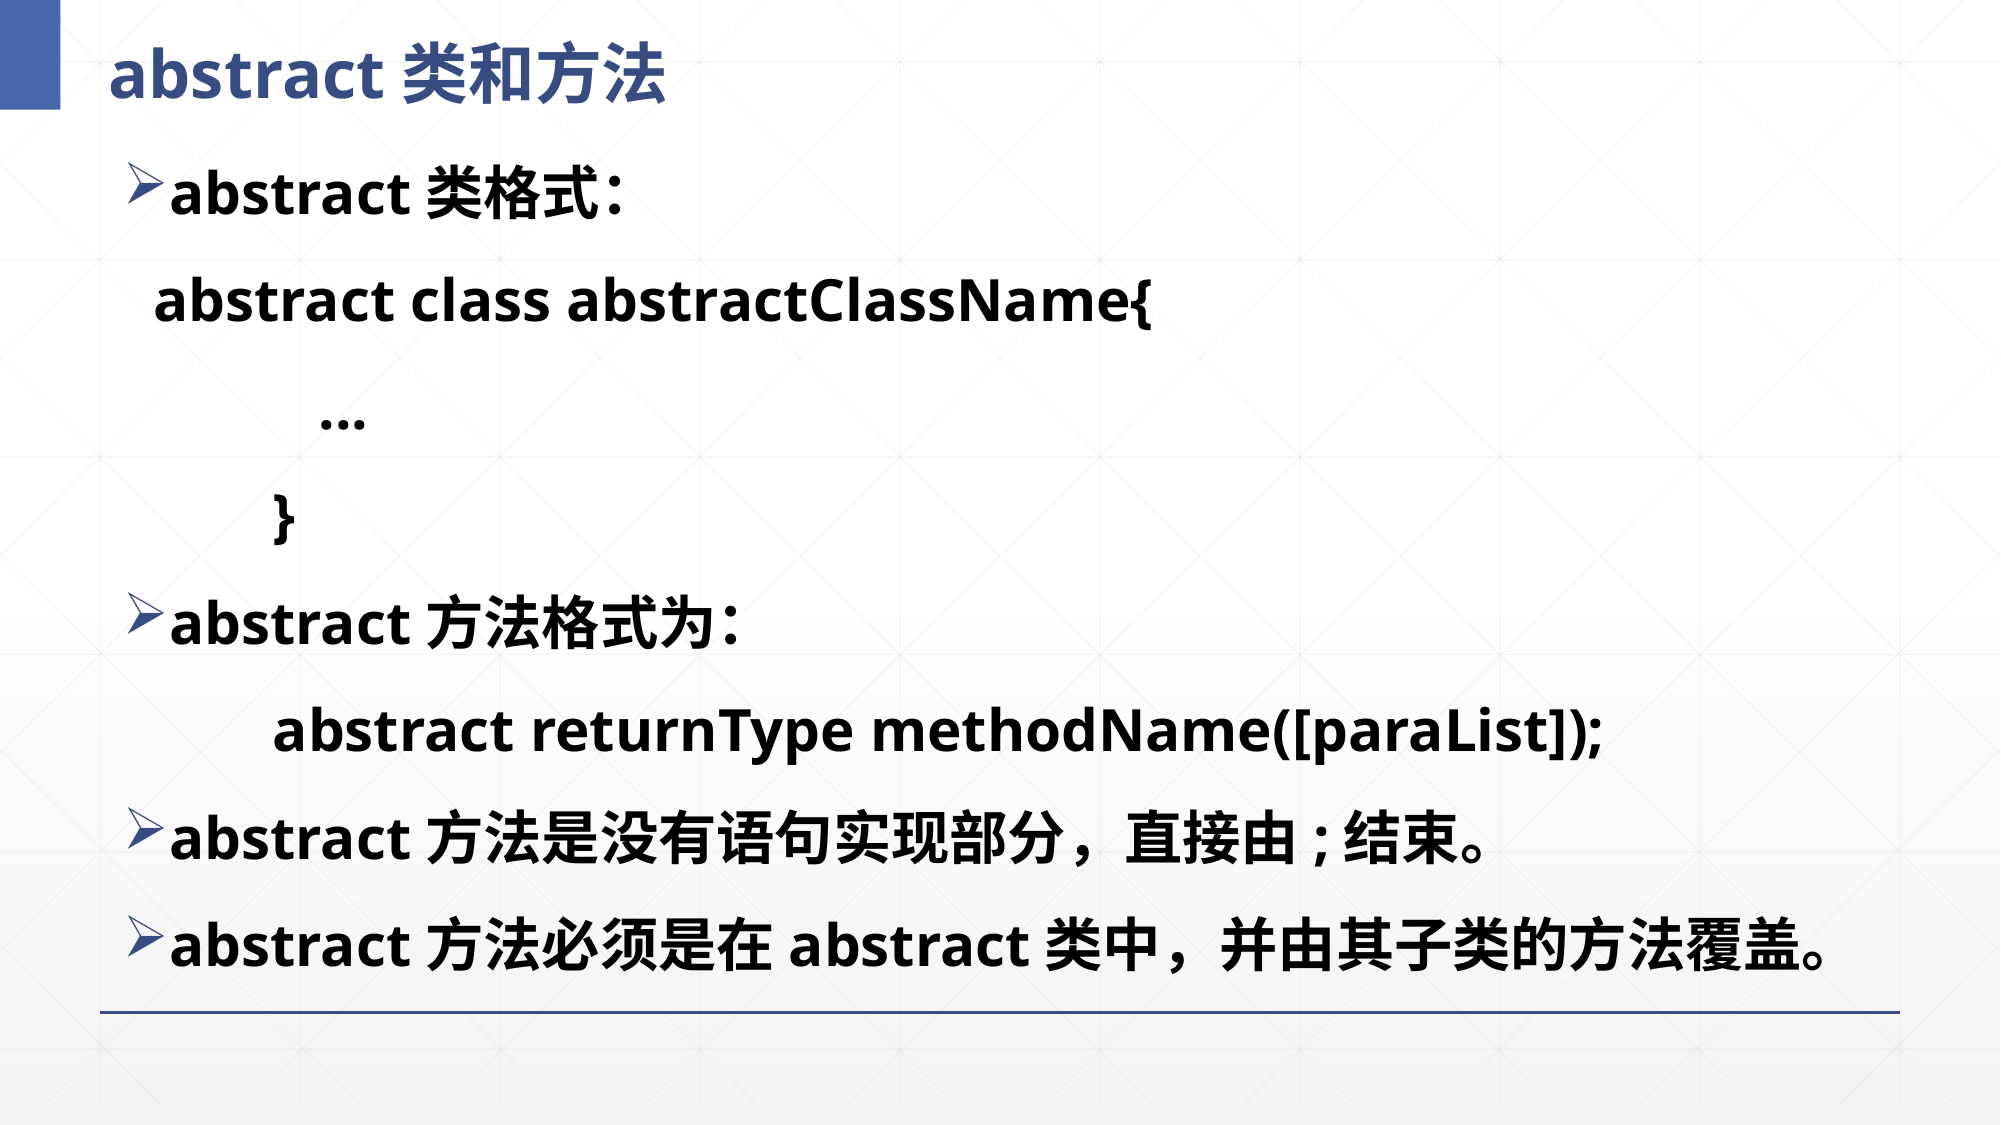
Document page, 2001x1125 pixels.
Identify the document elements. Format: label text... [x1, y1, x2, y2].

list abstract类格式： abstract class abstractClassName{ ... } abstract方法格式为： abstract returnType methodName([paraList]); abstract方法是没有语句实现部分，直接由;结束。 abstract方法必须是在abstract类中，并由其子类的方法覆盖。 [108, 148, 1870, 977]
title abstract类和方法 [93, 0, 1884, 110]
